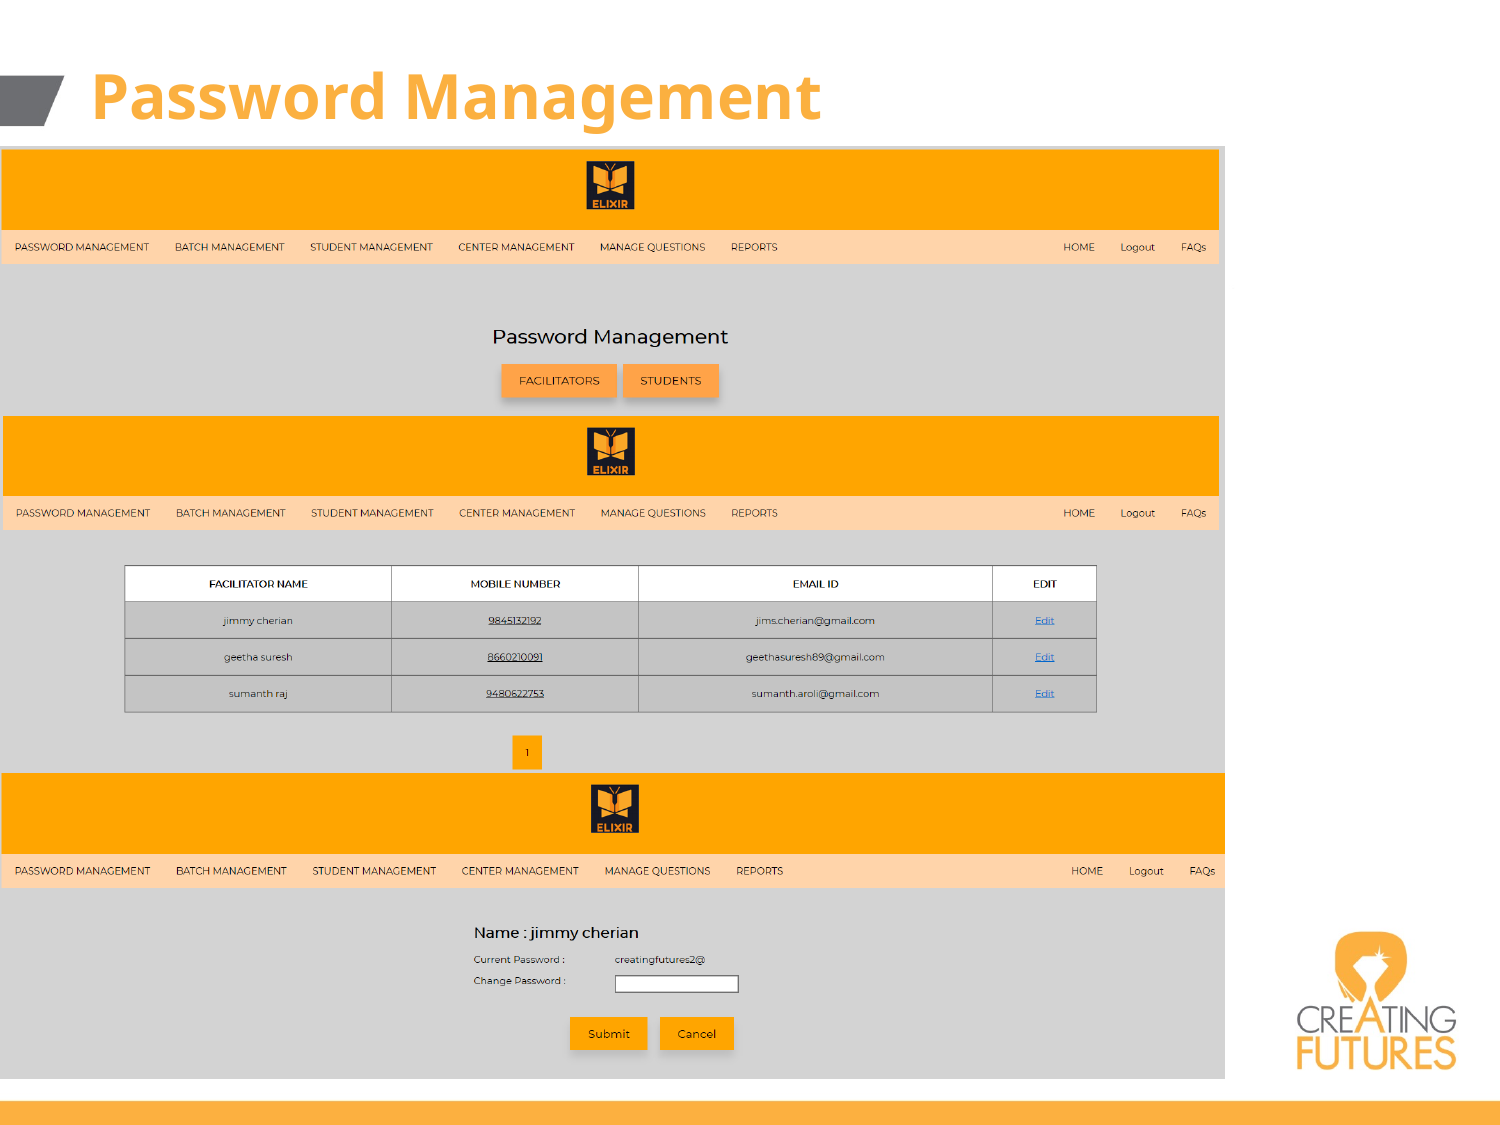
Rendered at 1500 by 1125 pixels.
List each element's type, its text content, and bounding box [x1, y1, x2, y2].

title Password Management [75, 42, 1425, 147]
picture [0, 0, 1500, 1125]
